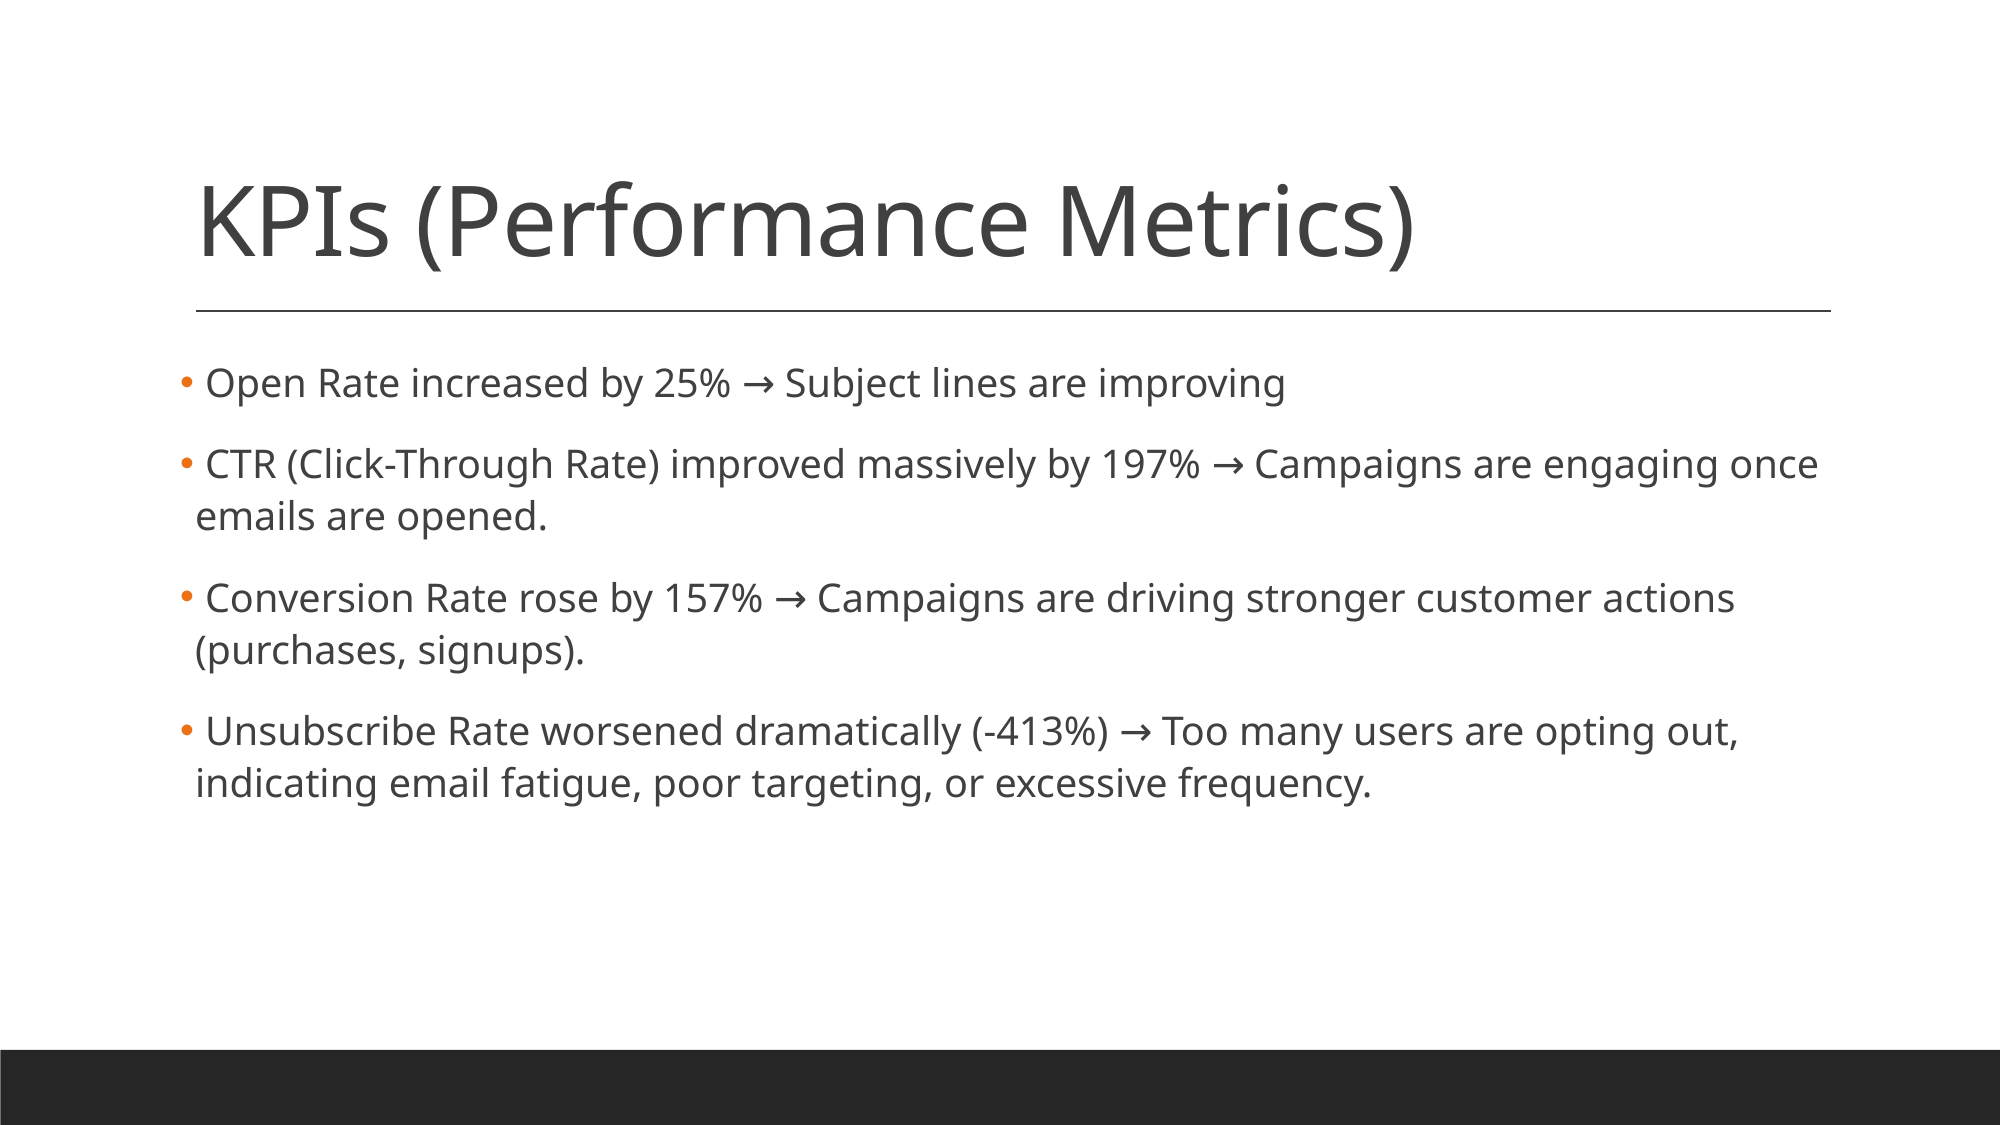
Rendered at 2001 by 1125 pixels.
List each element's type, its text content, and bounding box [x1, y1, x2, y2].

title KPIs (Performance Metrics) [180, 47, 1830, 285]
list Open Rate increased by 25% → Subject lines are improving CTR (Click-Through Rate) improved massively by 197% → Campaigns are engaging once emails are opened. Conversion Rate rose by 157% → Campaigns are driving stronger customer actions (purchases, signups). Unsubscribe Rate worsened dramatically (-413%) → Too many users are opting out, indicating email fatigue, poor targeting, or excessive frequency. [180, 345, 1830, 963]
